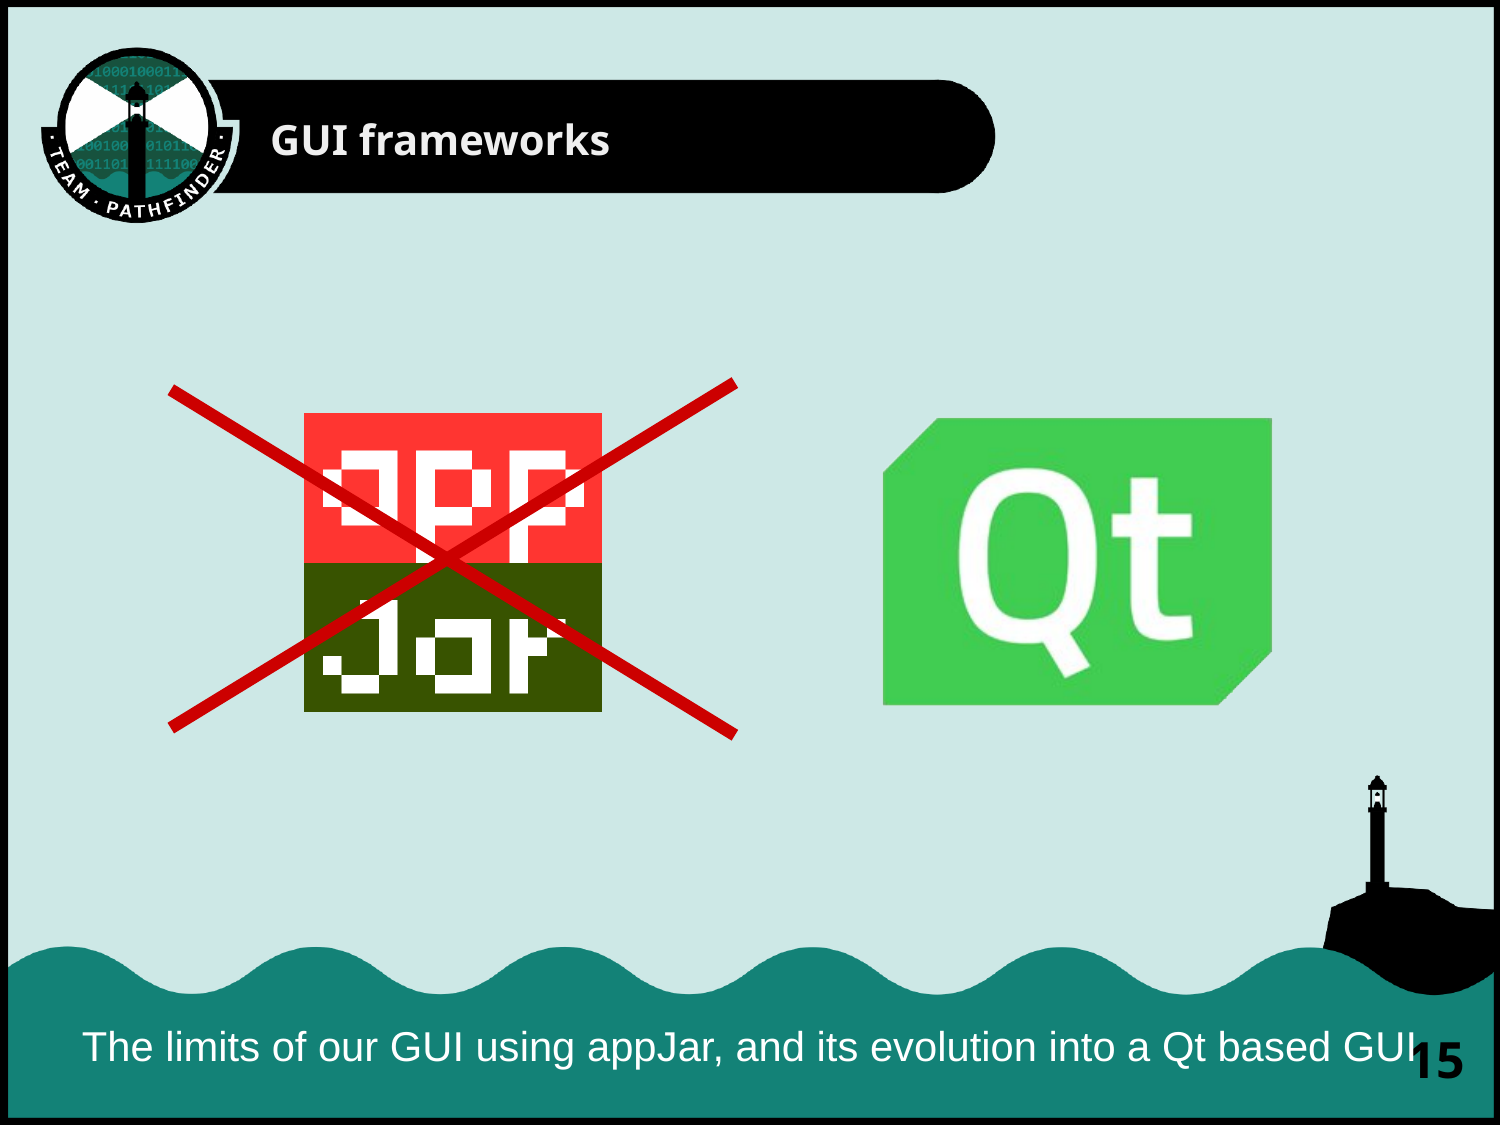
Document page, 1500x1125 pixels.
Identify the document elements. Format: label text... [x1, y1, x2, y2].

text_box GUI frameworks [255, 79, 996, 197]
slide_number ‹#› [1436, 1019, 1480, 1106]
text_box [170, 382, 736, 729]
picture [0, 0, 1500, 1125]
text_box The limits of our GUI using appJar, and its evolution into a Qt based GUI [64, 1004, 1436, 1122]
